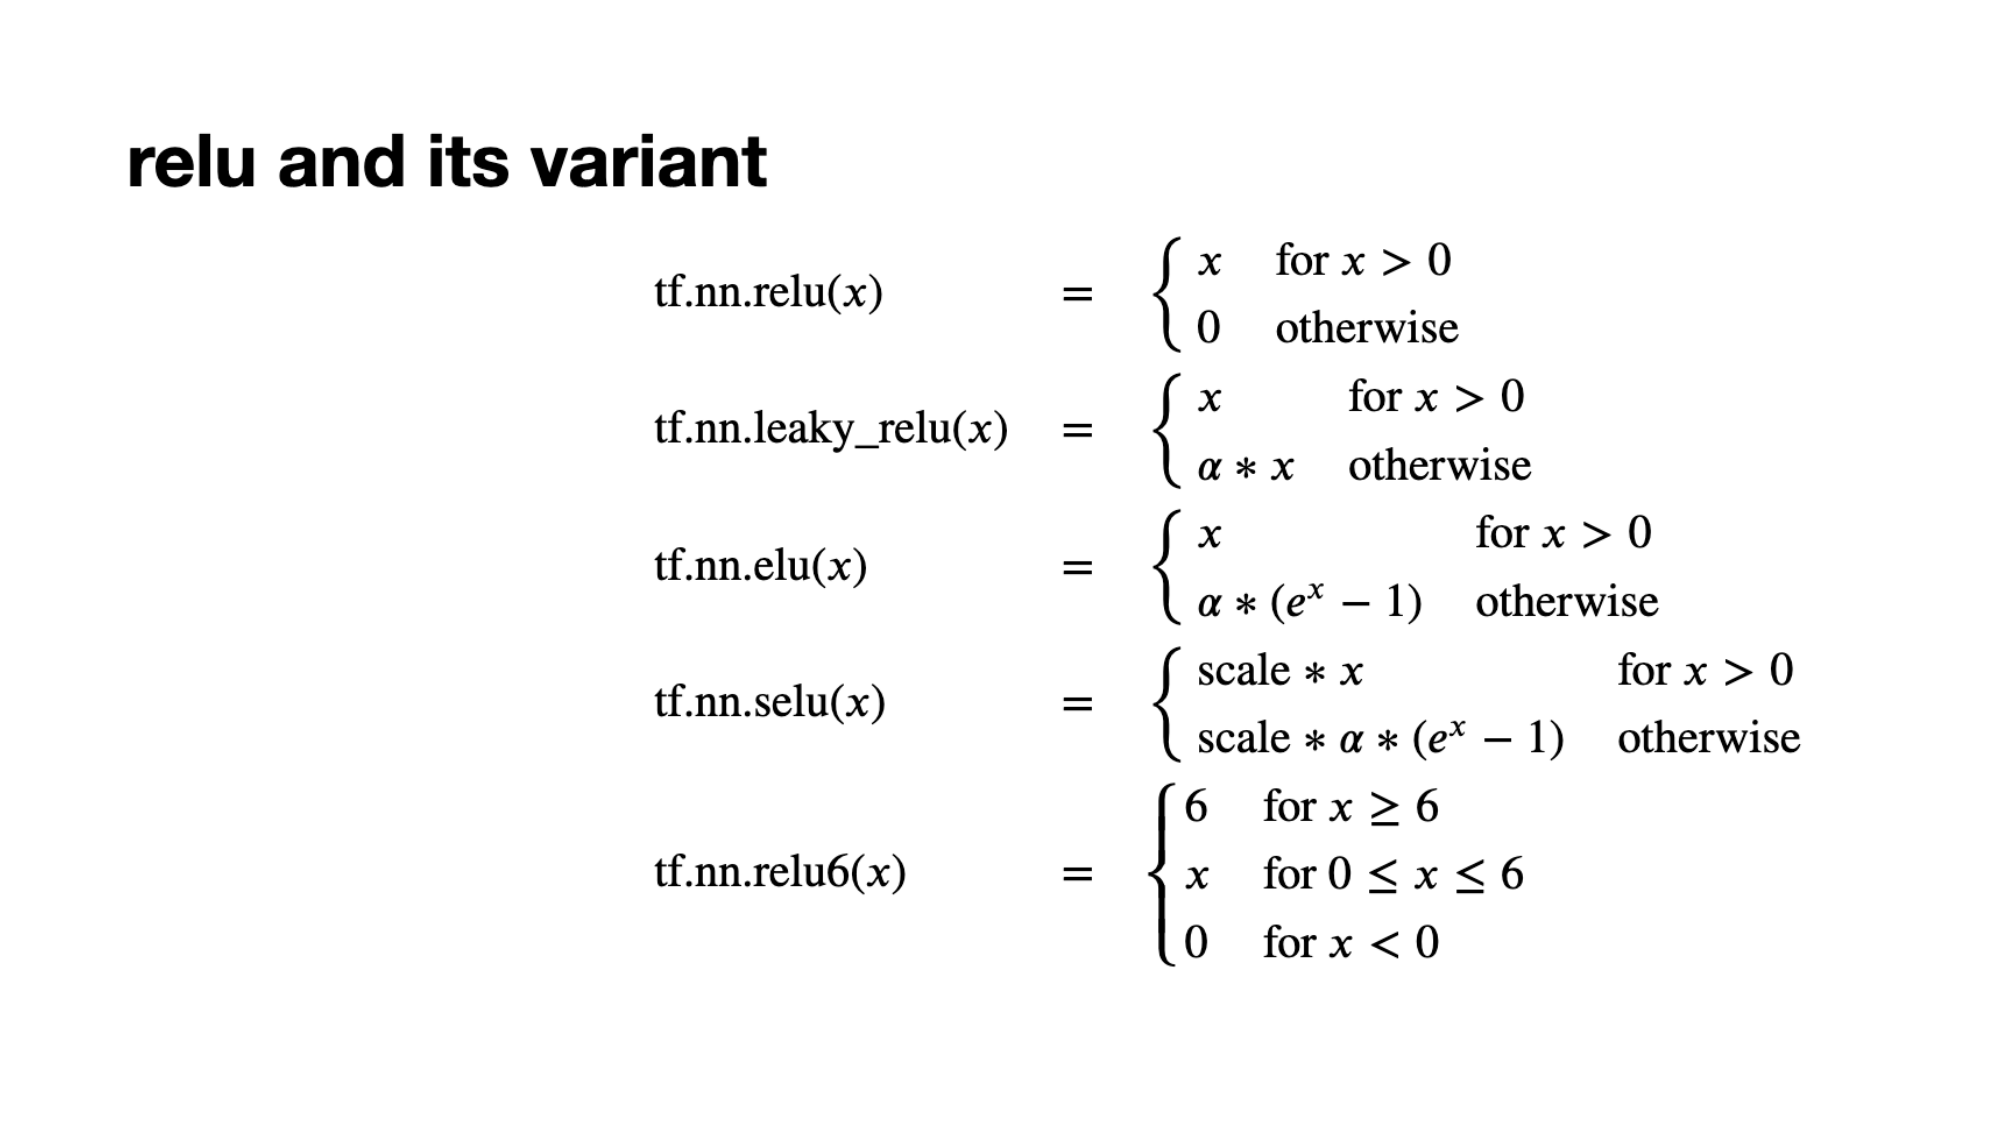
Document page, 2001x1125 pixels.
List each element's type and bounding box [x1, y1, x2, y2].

picture [116, 113, 1884, 1012]
